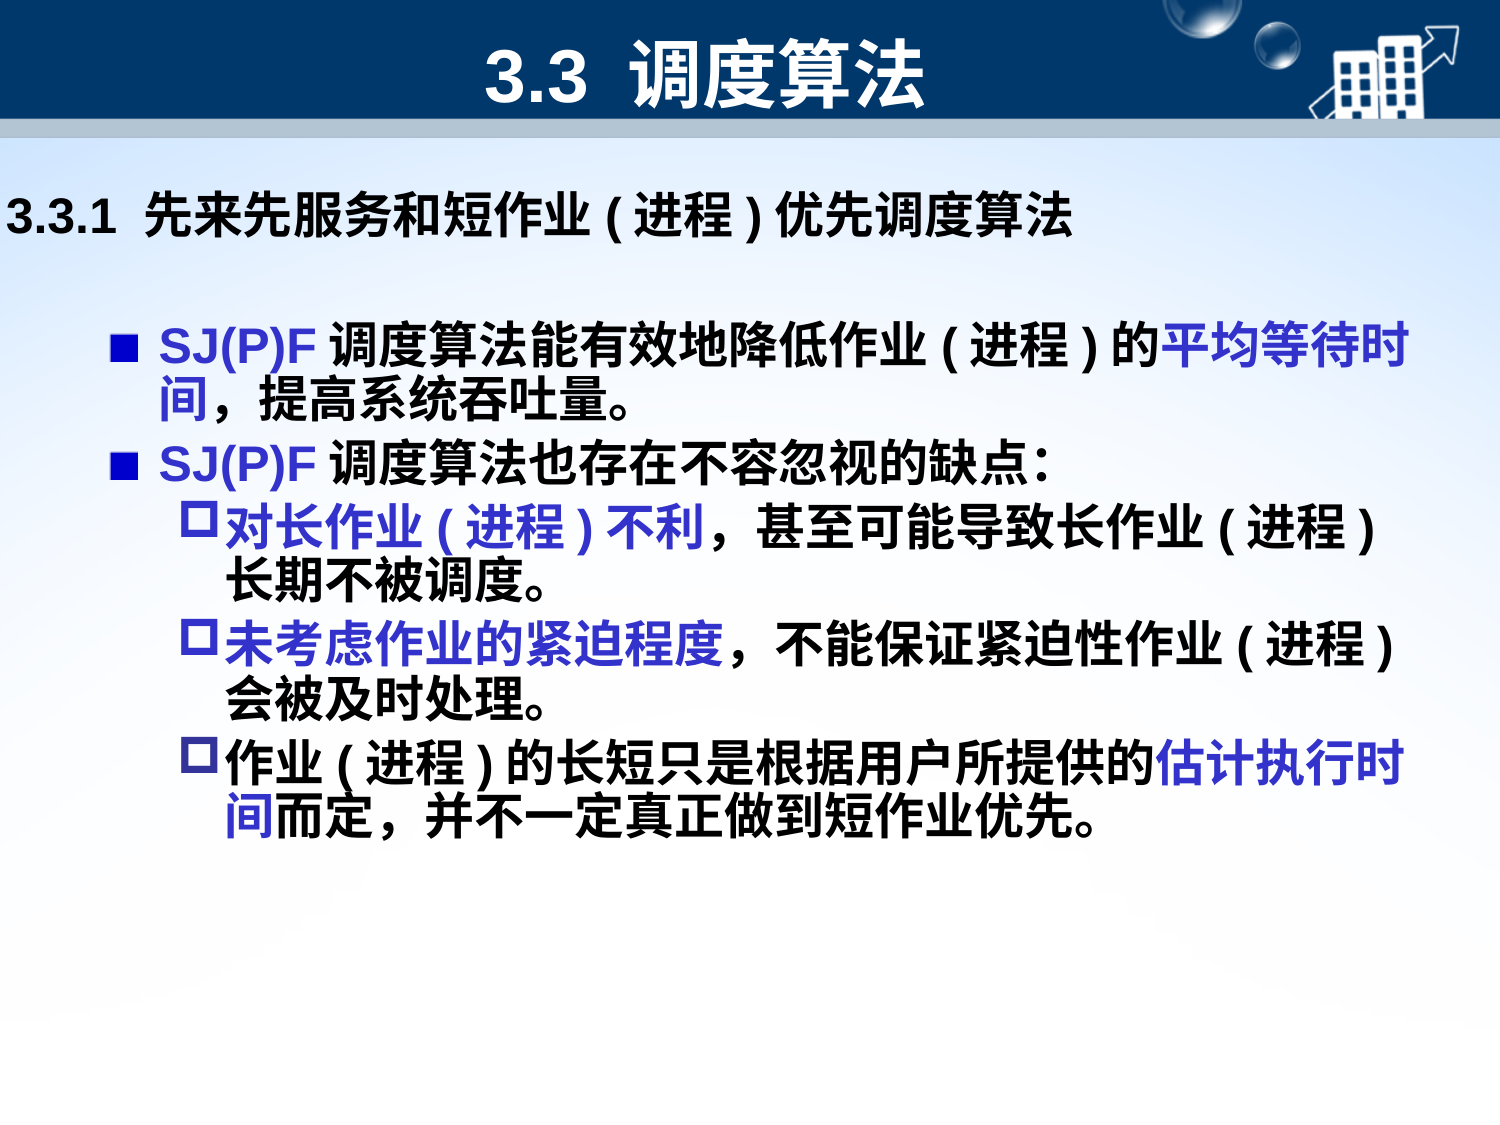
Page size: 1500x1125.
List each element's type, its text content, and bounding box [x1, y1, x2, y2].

list SJ(P)F调度算法能有效地降低作业(进程)的平均等待时间，提高系统吞吐量。 SJ(P)F调度算法也存在不容忽视的缺点： 对长作业(进程)不利，甚至可能导致长作业(进程)长期不被调度。 未考虑作业的紧迫程度，不能保证紧迫性作业(进程)会被及时处理。 作业(进程)的长短只是根据用户所提供的估计执行时间而定，并不一定真正做到短作业优先。 [87, 312, 1438, 900]
title 3.3 调度算法 [75, 45, 1338, 100]
picture [0, 0, 1500, 1125]
text_box 3.3.1 先来先服务和短作业(进程)优先调度算法 [0, 187, 1202, 251]
